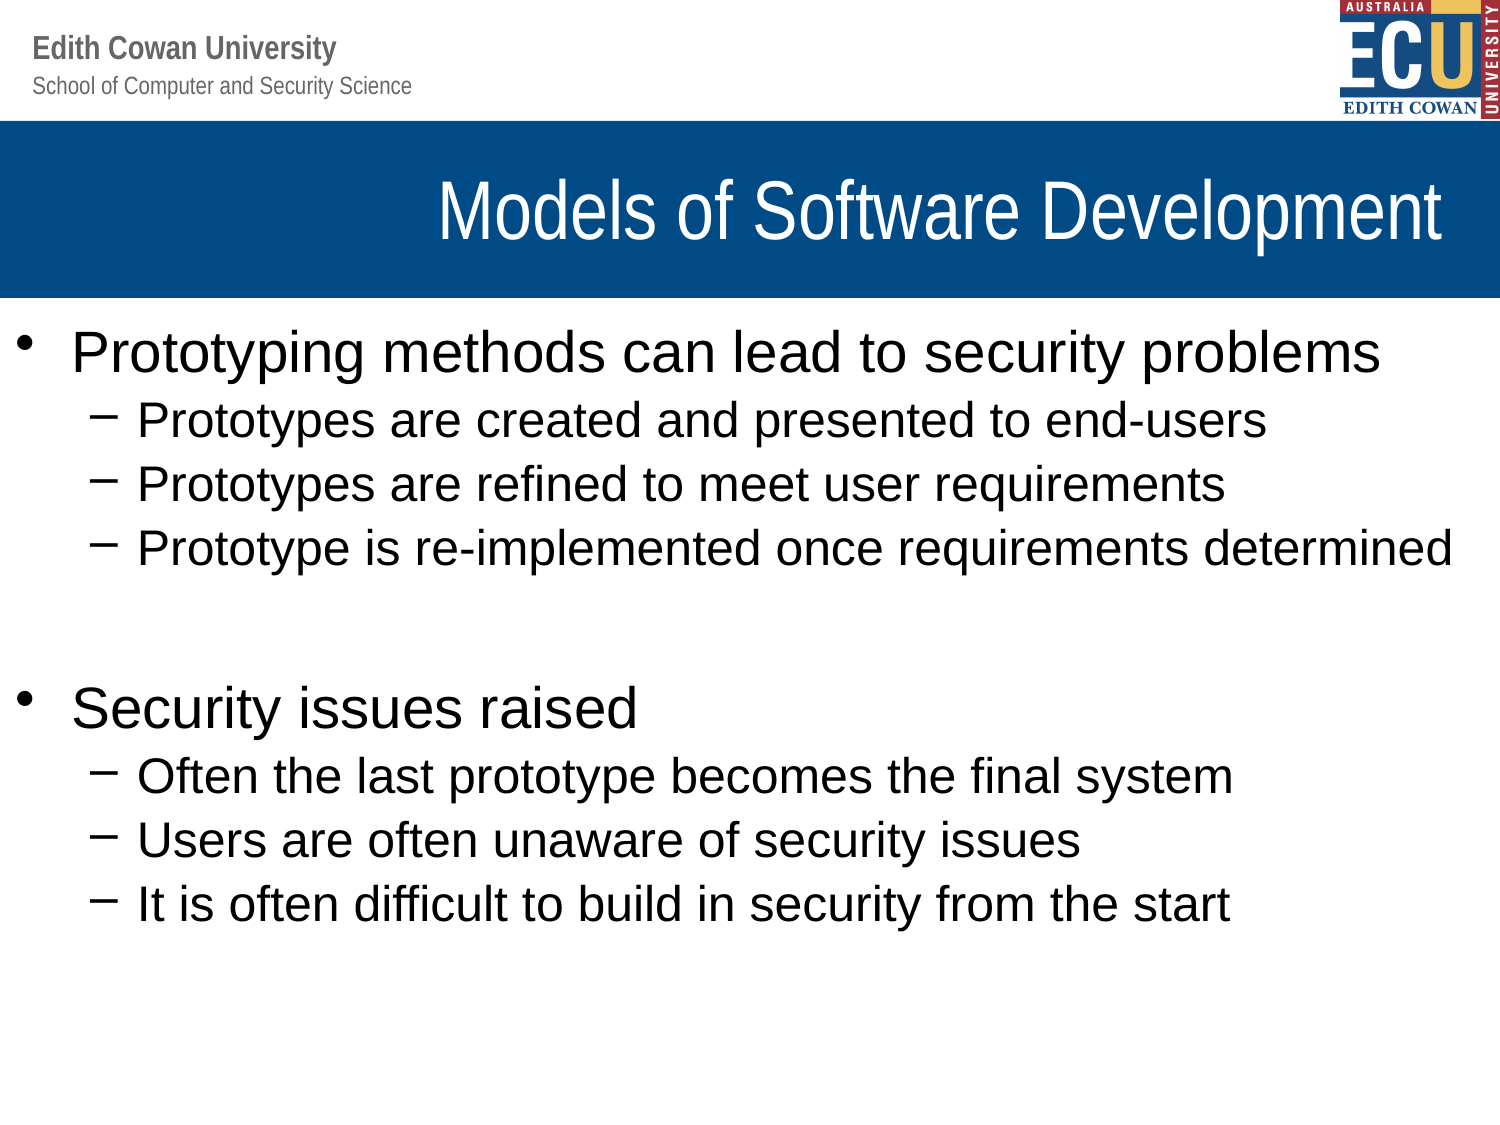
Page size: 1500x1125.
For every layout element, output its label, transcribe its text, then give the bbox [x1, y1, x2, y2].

title Models of Software Development [40, 123, 1460, 289]
list Prototyping methods can lead to security problems Prototypes are created and presented to end-users Prototypes are refined to meet user requirements Prototype is re-implemented once requirements determined Security issues raised Often the last prototype becomes the final system Users are often unaware of security issues It is often difficult to build in security from the start [0, 314, 1500, 1083]
picture [1340, 0, 1500, 119]
